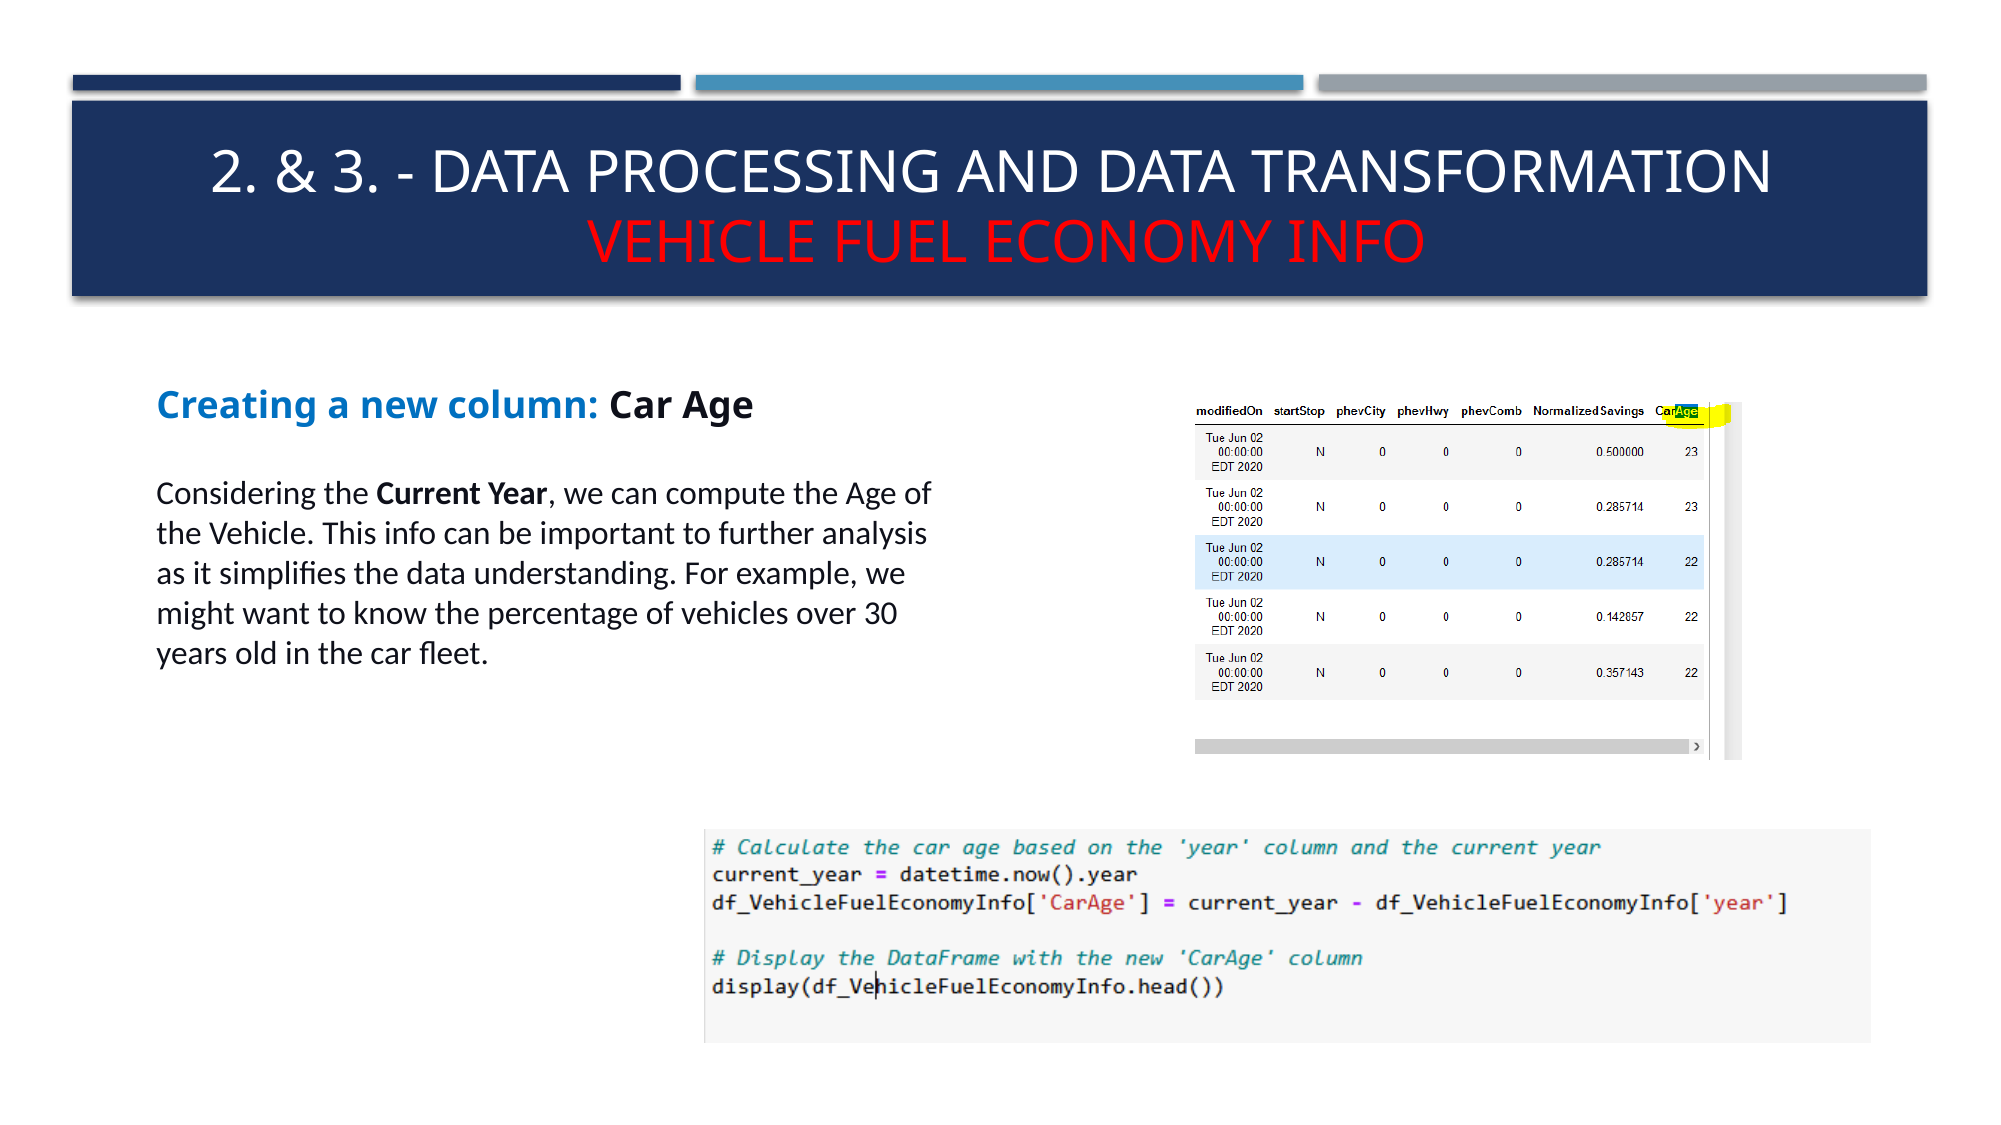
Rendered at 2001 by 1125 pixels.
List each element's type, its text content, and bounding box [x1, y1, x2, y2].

title 2. & 3. - Data Processing and Data Transformation Vehicle Fuel ECONOMY Info [95, 115, 1905, 282]
picture [704, 829, 1872, 1044]
text_box Creating a new column: Car Age Considering the Current Year, we can compute the Age of the Vehicle. This info can be important to further analysis as it simplifies the data understanding. For example, we might want to know the percentage of vehicles over 30 years old in the car fleet. [141, 374, 980, 679]
picture [1195, 402, 1743, 760]
